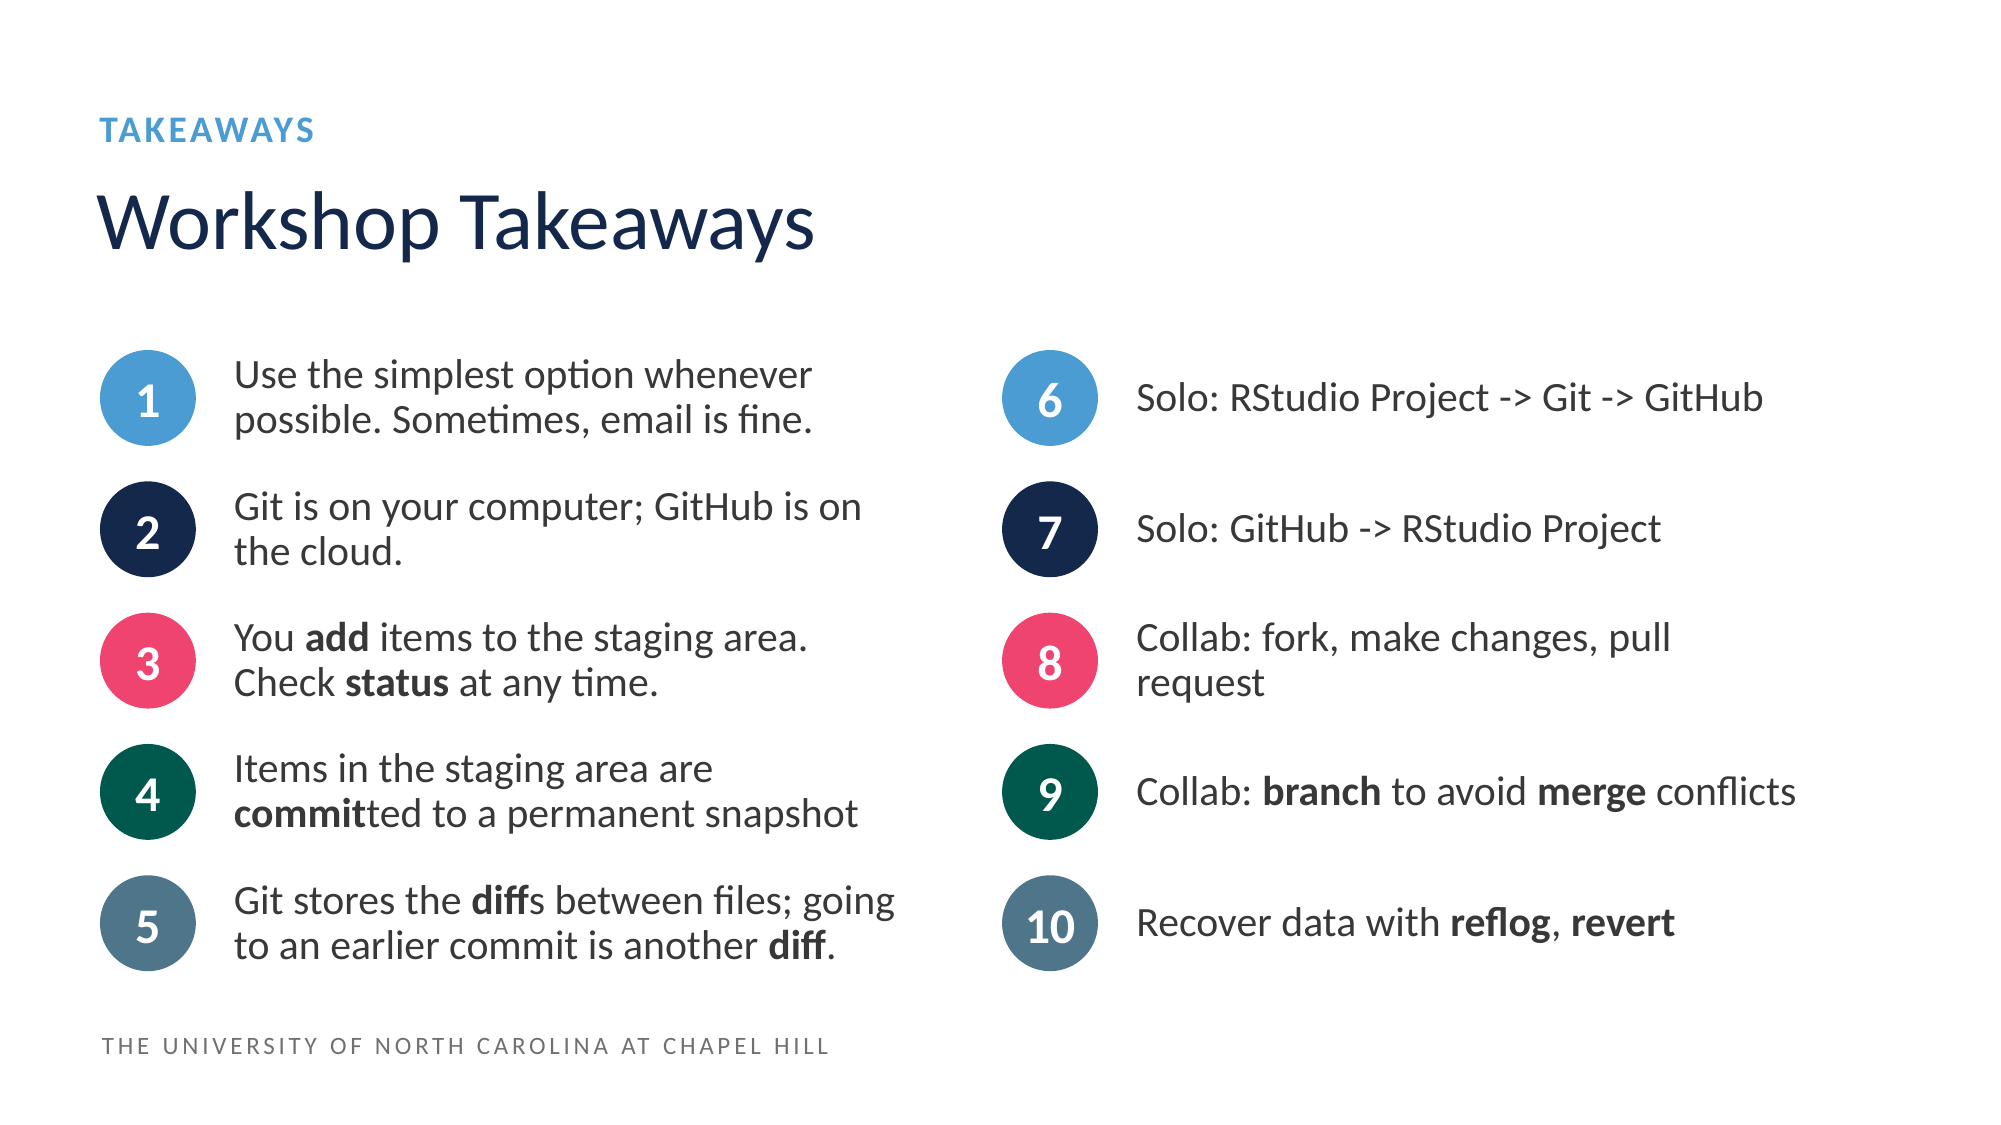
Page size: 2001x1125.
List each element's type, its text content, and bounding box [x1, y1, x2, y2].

list Takeaways [84, 102, 1920, 144]
list Solo: RStudio Project -> Git -> GitHub [1121, 365, 1817, 431]
list You add items to the staging area. Check status at any time. [219, 627, 915, 694]
list Collab: fork, make changes, pull request [1121, 627, 1817, 694]
title Workshop Takeaways [81, 159, 1918, 278]
list Use the simplest option whenever possible. Sometimes, email is fine. [219, 365, 915, 431]
list Collab: branch to avoid merge conflicts [1121, 759, 1817, 825]
list Git stores the diffs between files; going to an earlier commit is another diff. [219, 890, 915, 956]
list Recover data with reflog, revert [1121, 890, 1817, 956]
list Items in the staging area are committed to a permanent snapshot [219, 759, 915, 825]
list Git is on your computer; GitHub is on the cloud. [219, 496, 915, 562]
list Solo: GitHub -> RStudio Project [1121, 496, 1817, 562]
